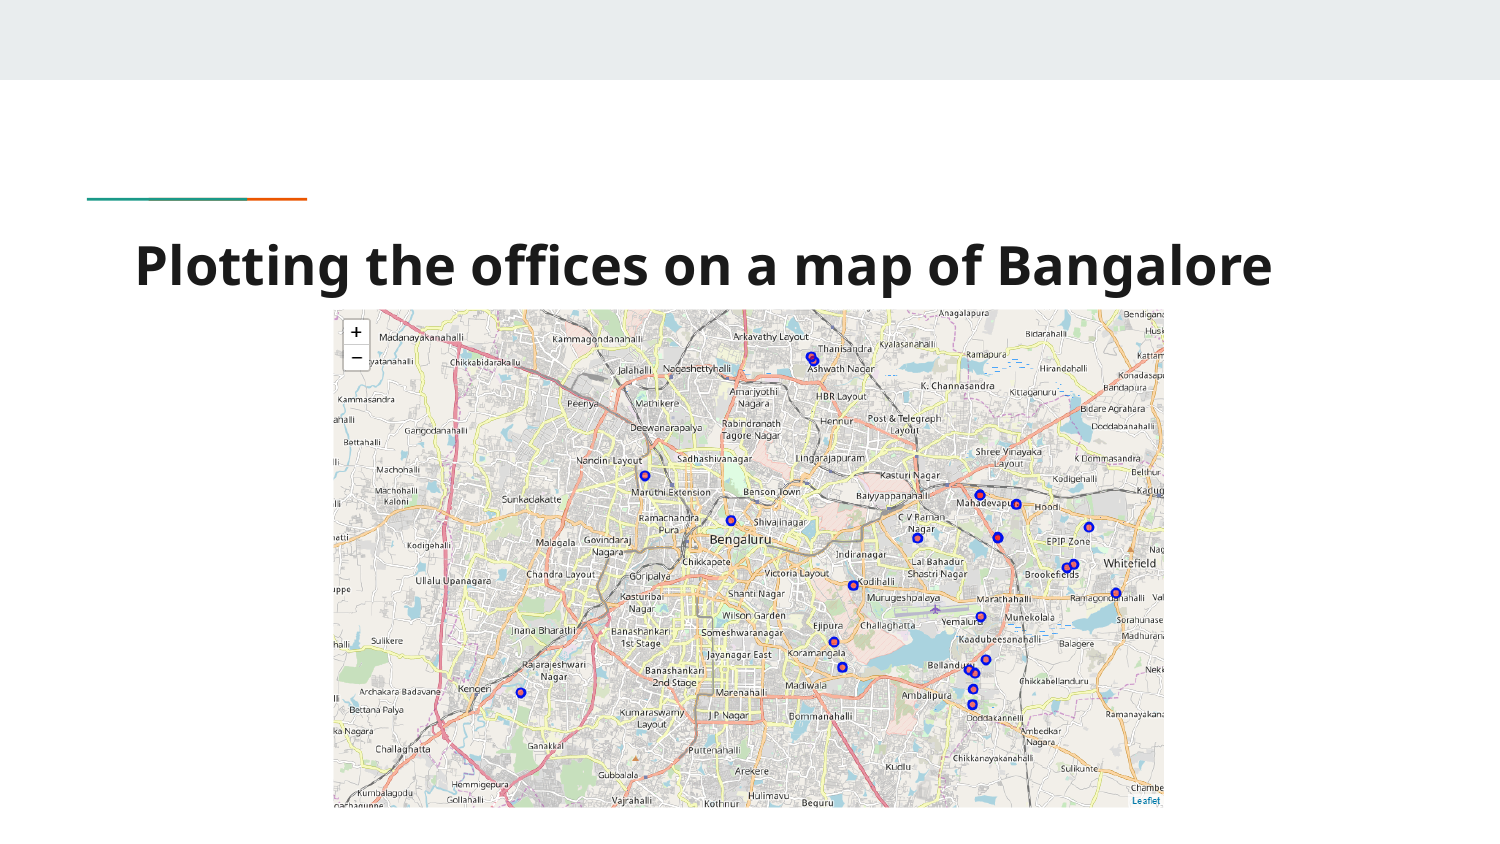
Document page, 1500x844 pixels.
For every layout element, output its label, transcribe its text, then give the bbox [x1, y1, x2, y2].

title Plotting the offices on a map of Bangalore [119, 216, 1381, 305]
picture [328, 303, 1173, 813]
